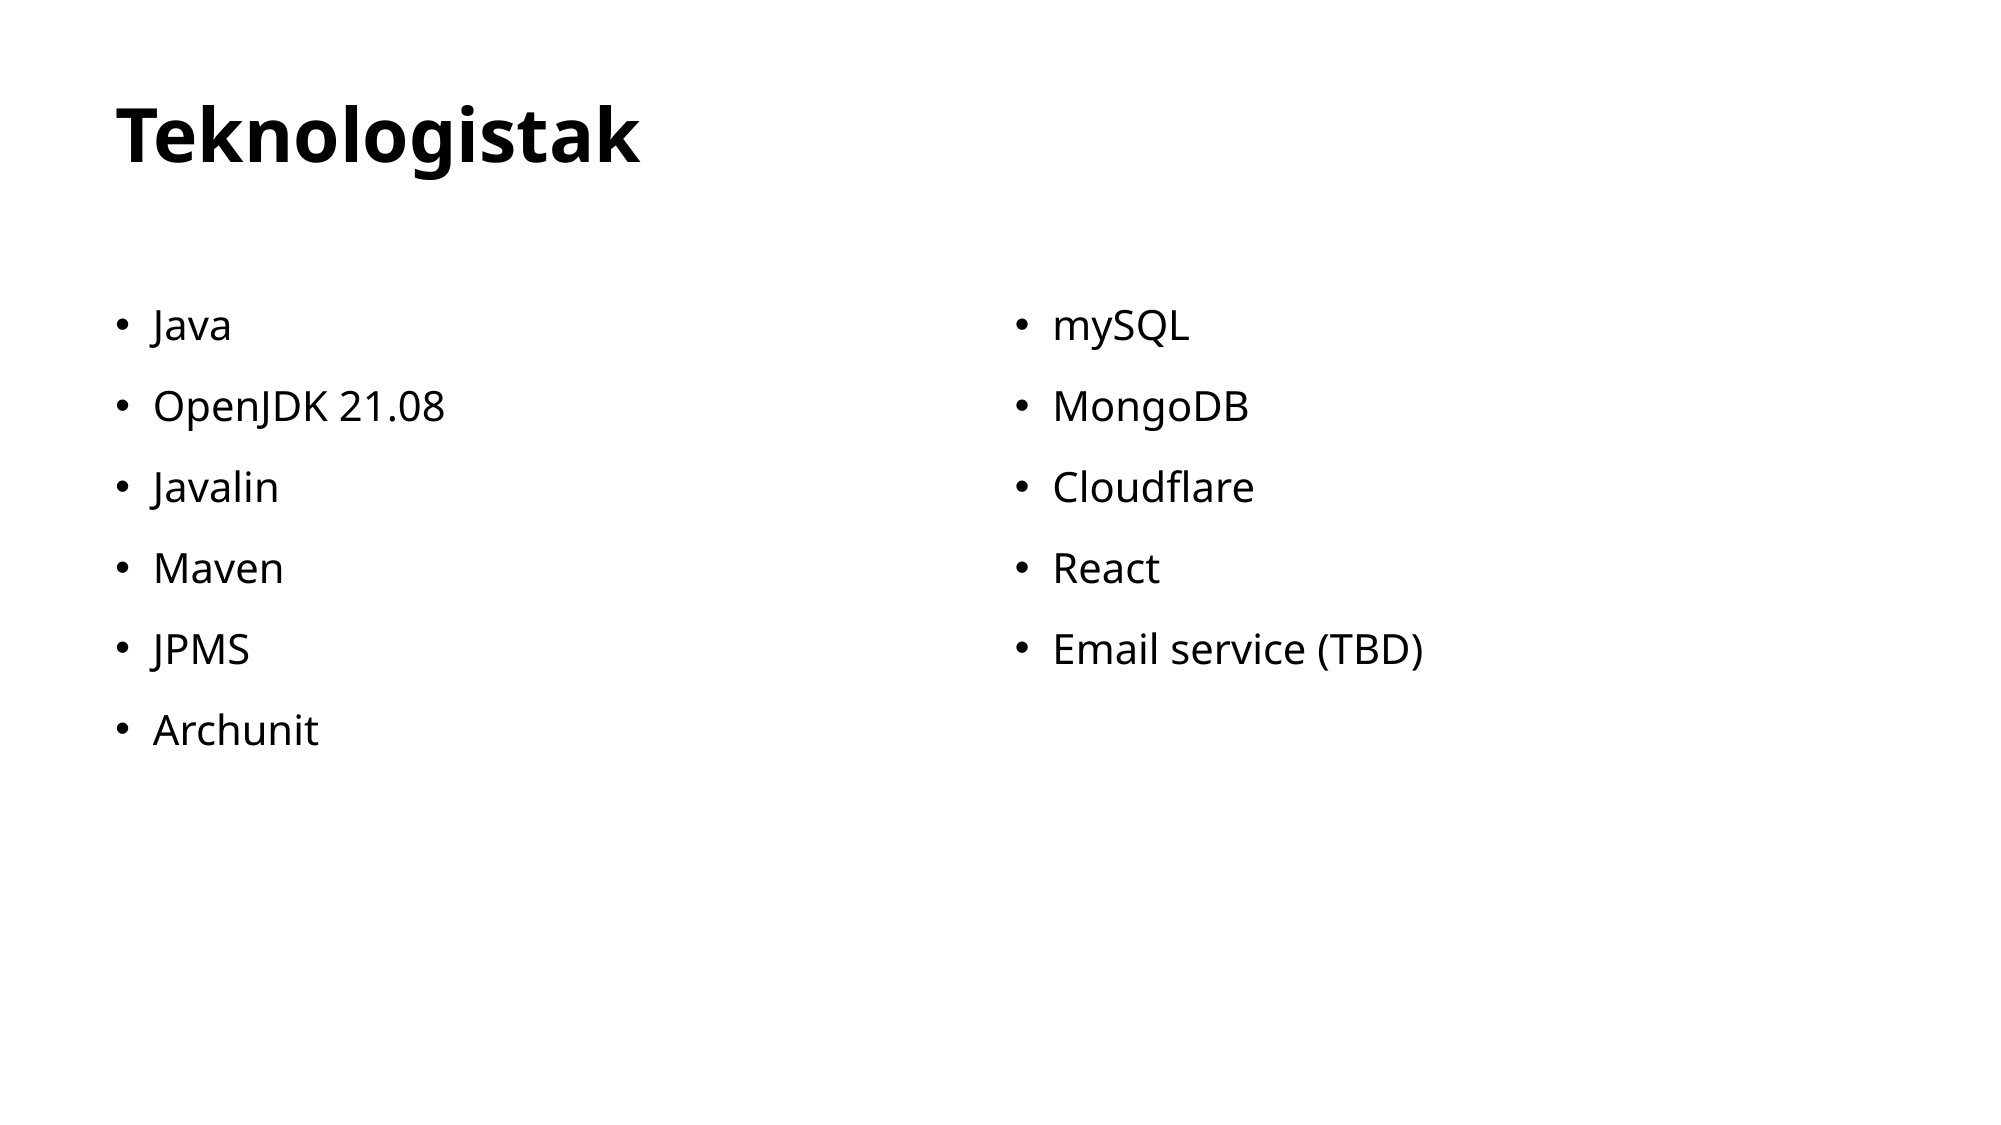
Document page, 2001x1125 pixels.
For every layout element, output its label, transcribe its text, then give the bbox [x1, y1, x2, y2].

title Teknologistak [100, 90, 1849, 276]
list Java OpenJDK 21.08 Javalin Maven JPMS Archunit [100, 281, 975, 1035]
text_box mySQL MongoDB Cloudflare React Email service (TBD) [999, 281, 1875, 1035]
